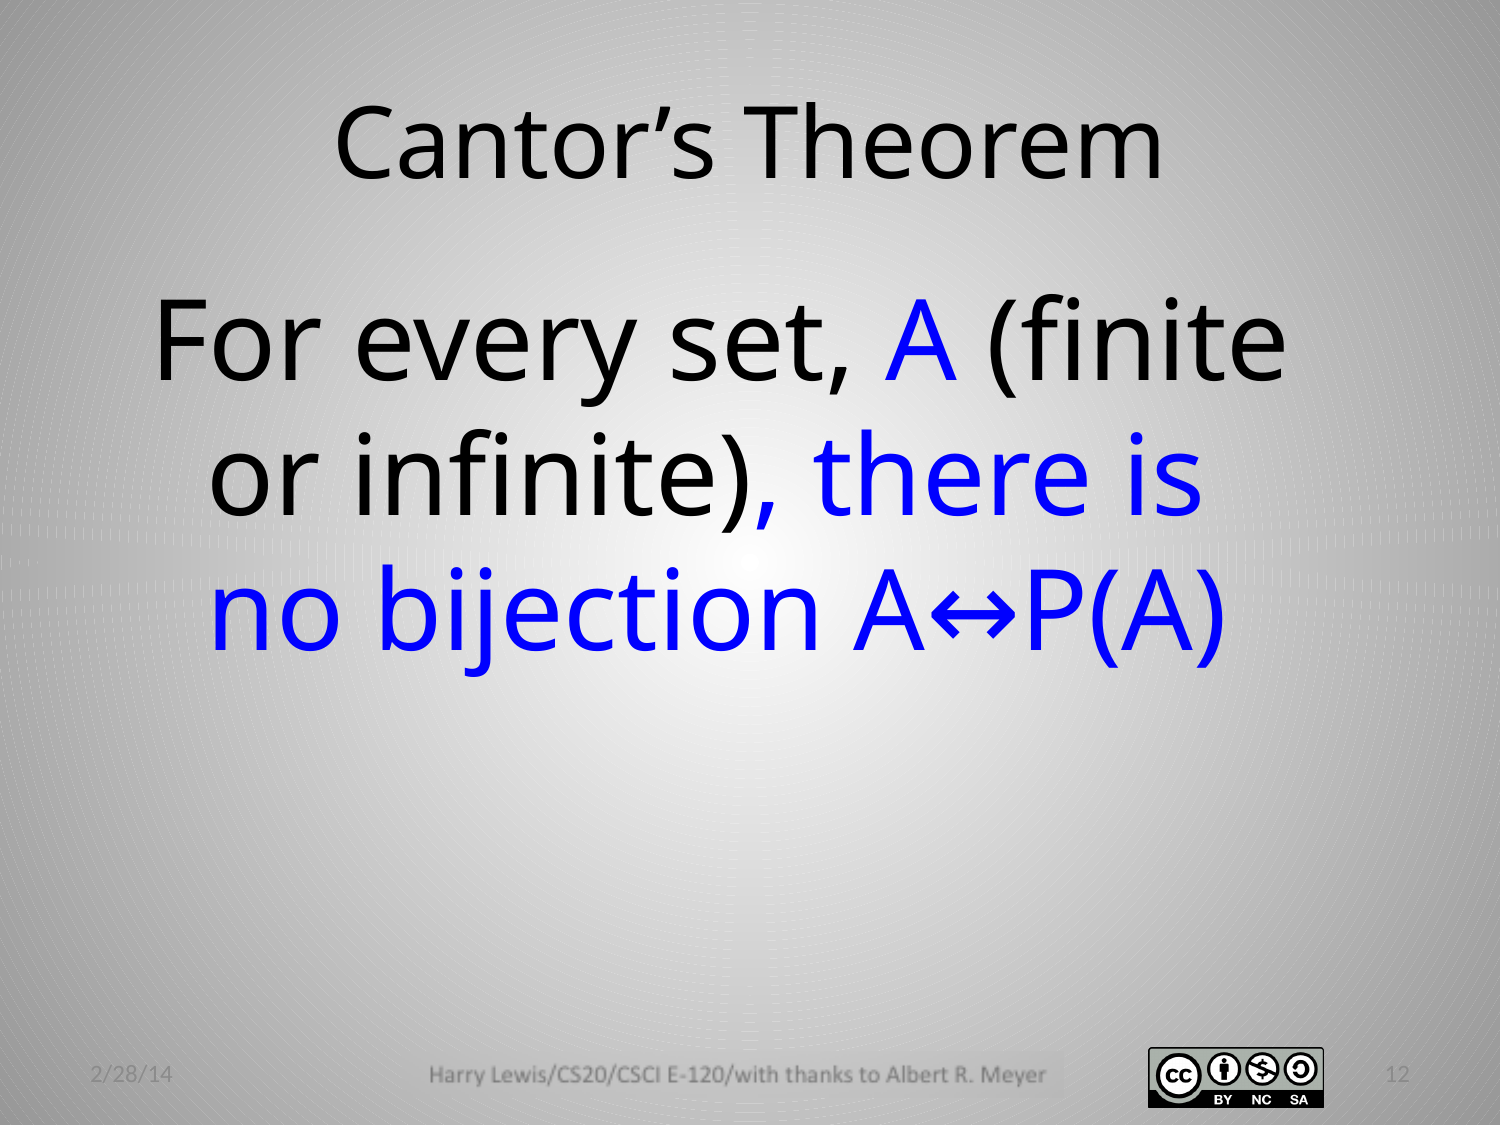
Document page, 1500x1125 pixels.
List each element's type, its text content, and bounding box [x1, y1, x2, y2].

picture [425, 1051, 1064, 1098]
slide_number 12 [1074, 1042, 1425, 1103]
list For every set, A (finite or infinite), there is no bijection A↔P(A) [135, 260, 1366, 859]
picture [1148, 1103, 1324, 1108]
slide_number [75, 1042, 425, 1103]
title Cantor’s Theorem [75, 45, 1425, 233]
